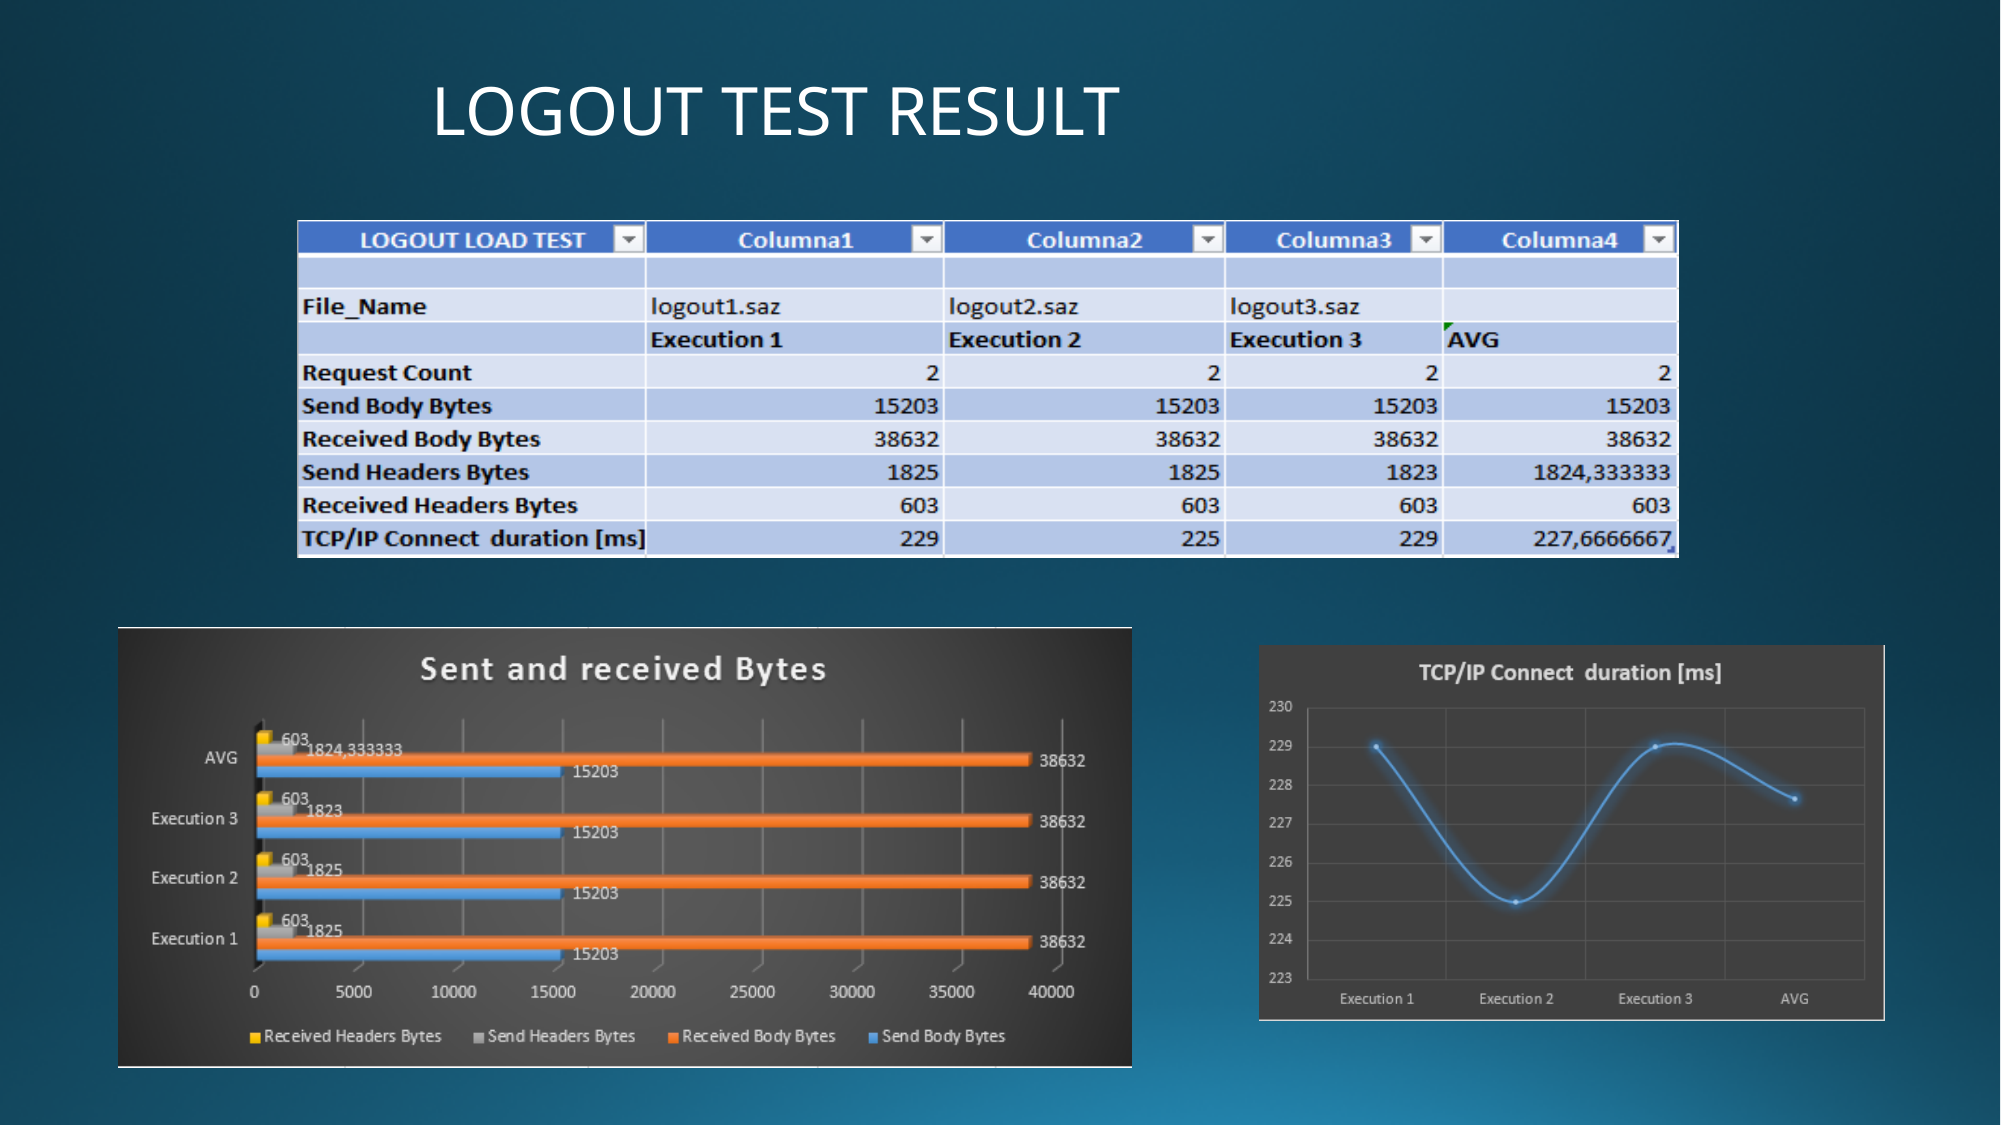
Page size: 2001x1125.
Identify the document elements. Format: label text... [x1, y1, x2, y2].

picture [0, 0, 2001, 1125]
title LOGOUT TEST RESULT [416, 56, 1572, 158]
